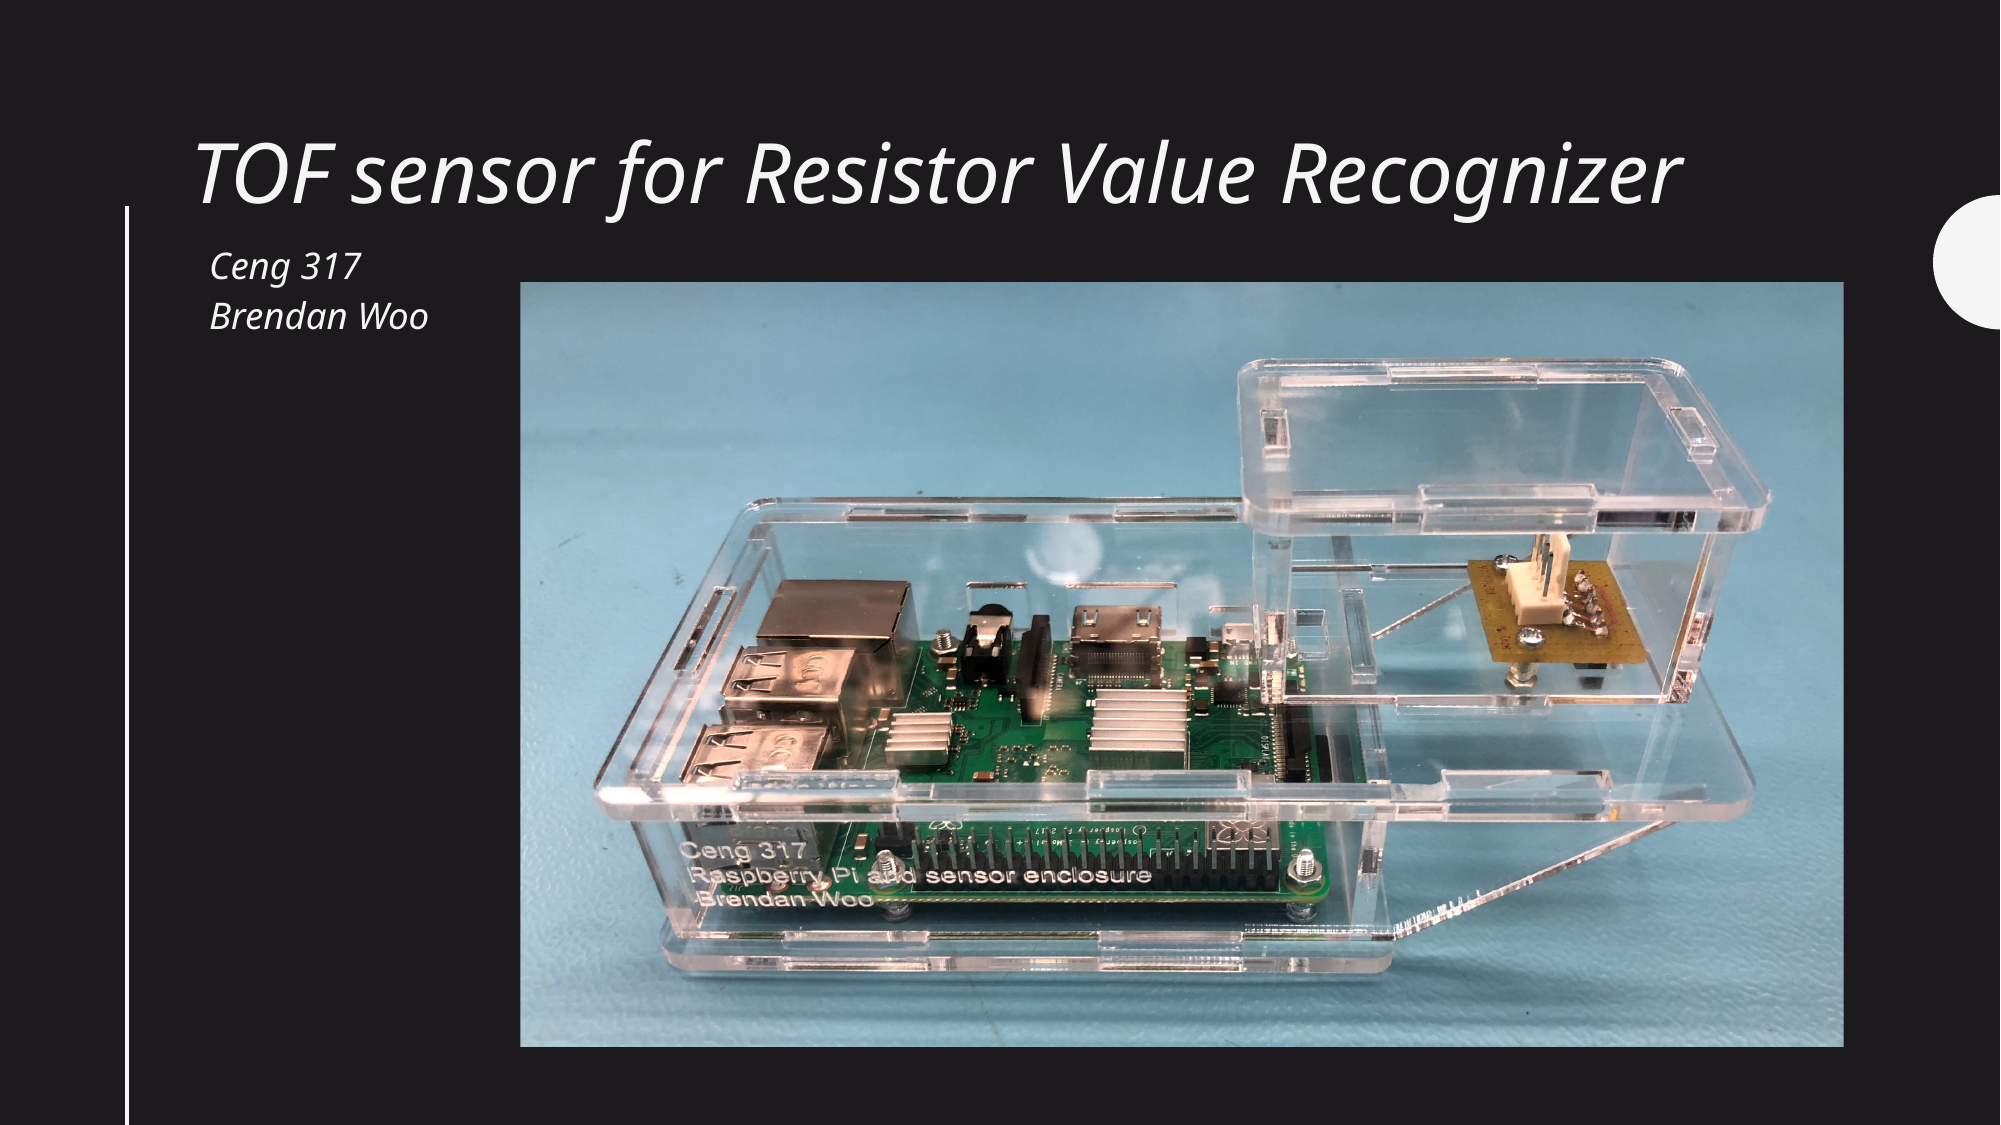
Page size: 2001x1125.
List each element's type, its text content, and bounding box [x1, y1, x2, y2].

picture [520, 282, 1844, 1047]
text_box TOF sensor for Resistor Value Recognizer [175, 99, 2000, 215]
subtitle Ceng 317 Brendan Woo [194, 228, 1349, 345]
